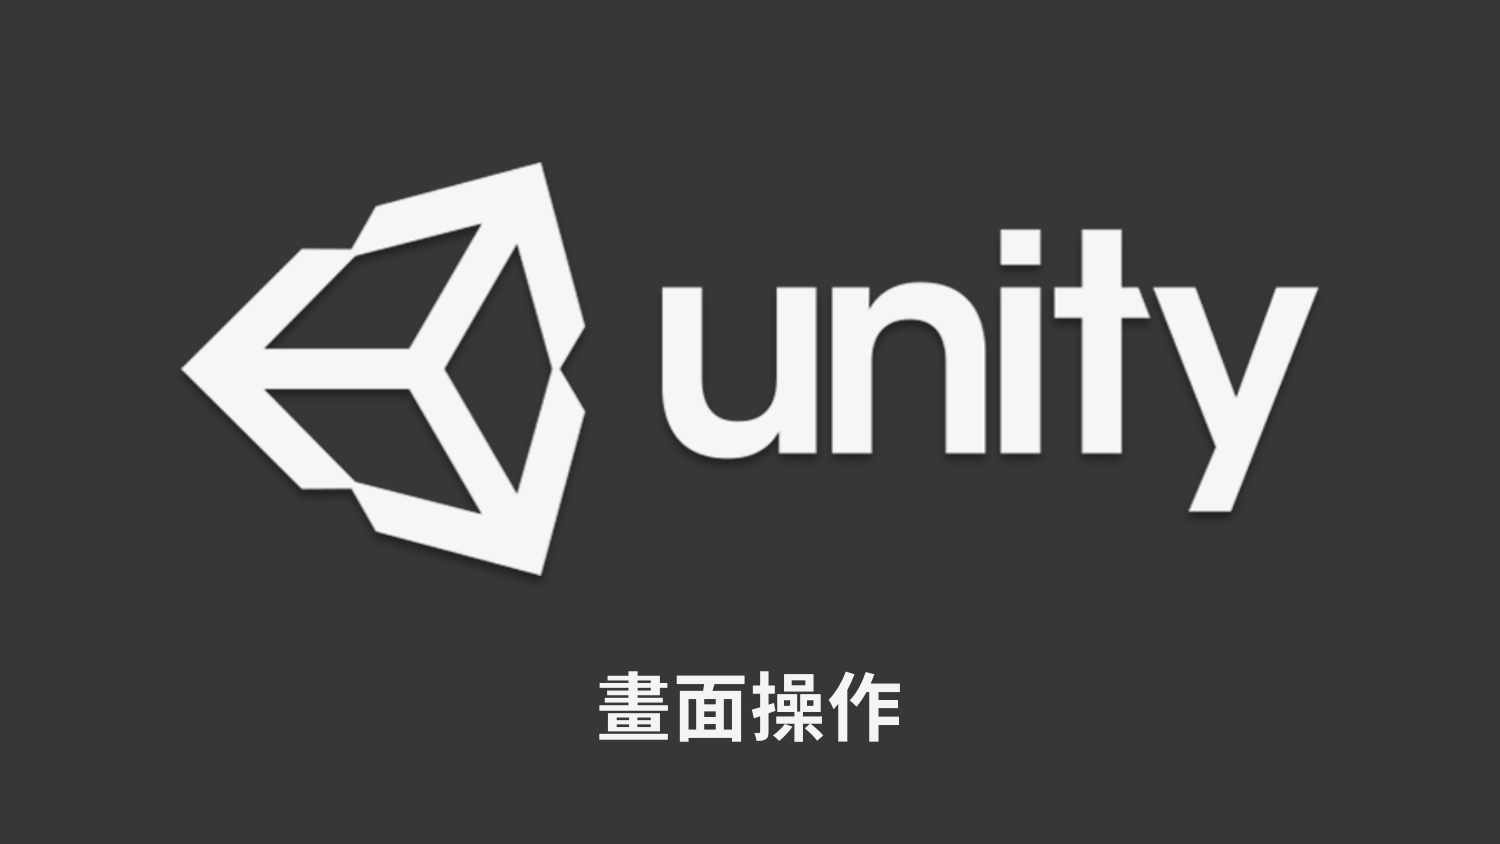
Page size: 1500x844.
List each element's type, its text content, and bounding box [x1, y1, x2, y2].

text_box 畫面操作 [74, 610, 1425, 800]
picture [161, 162, 1339, 576]
